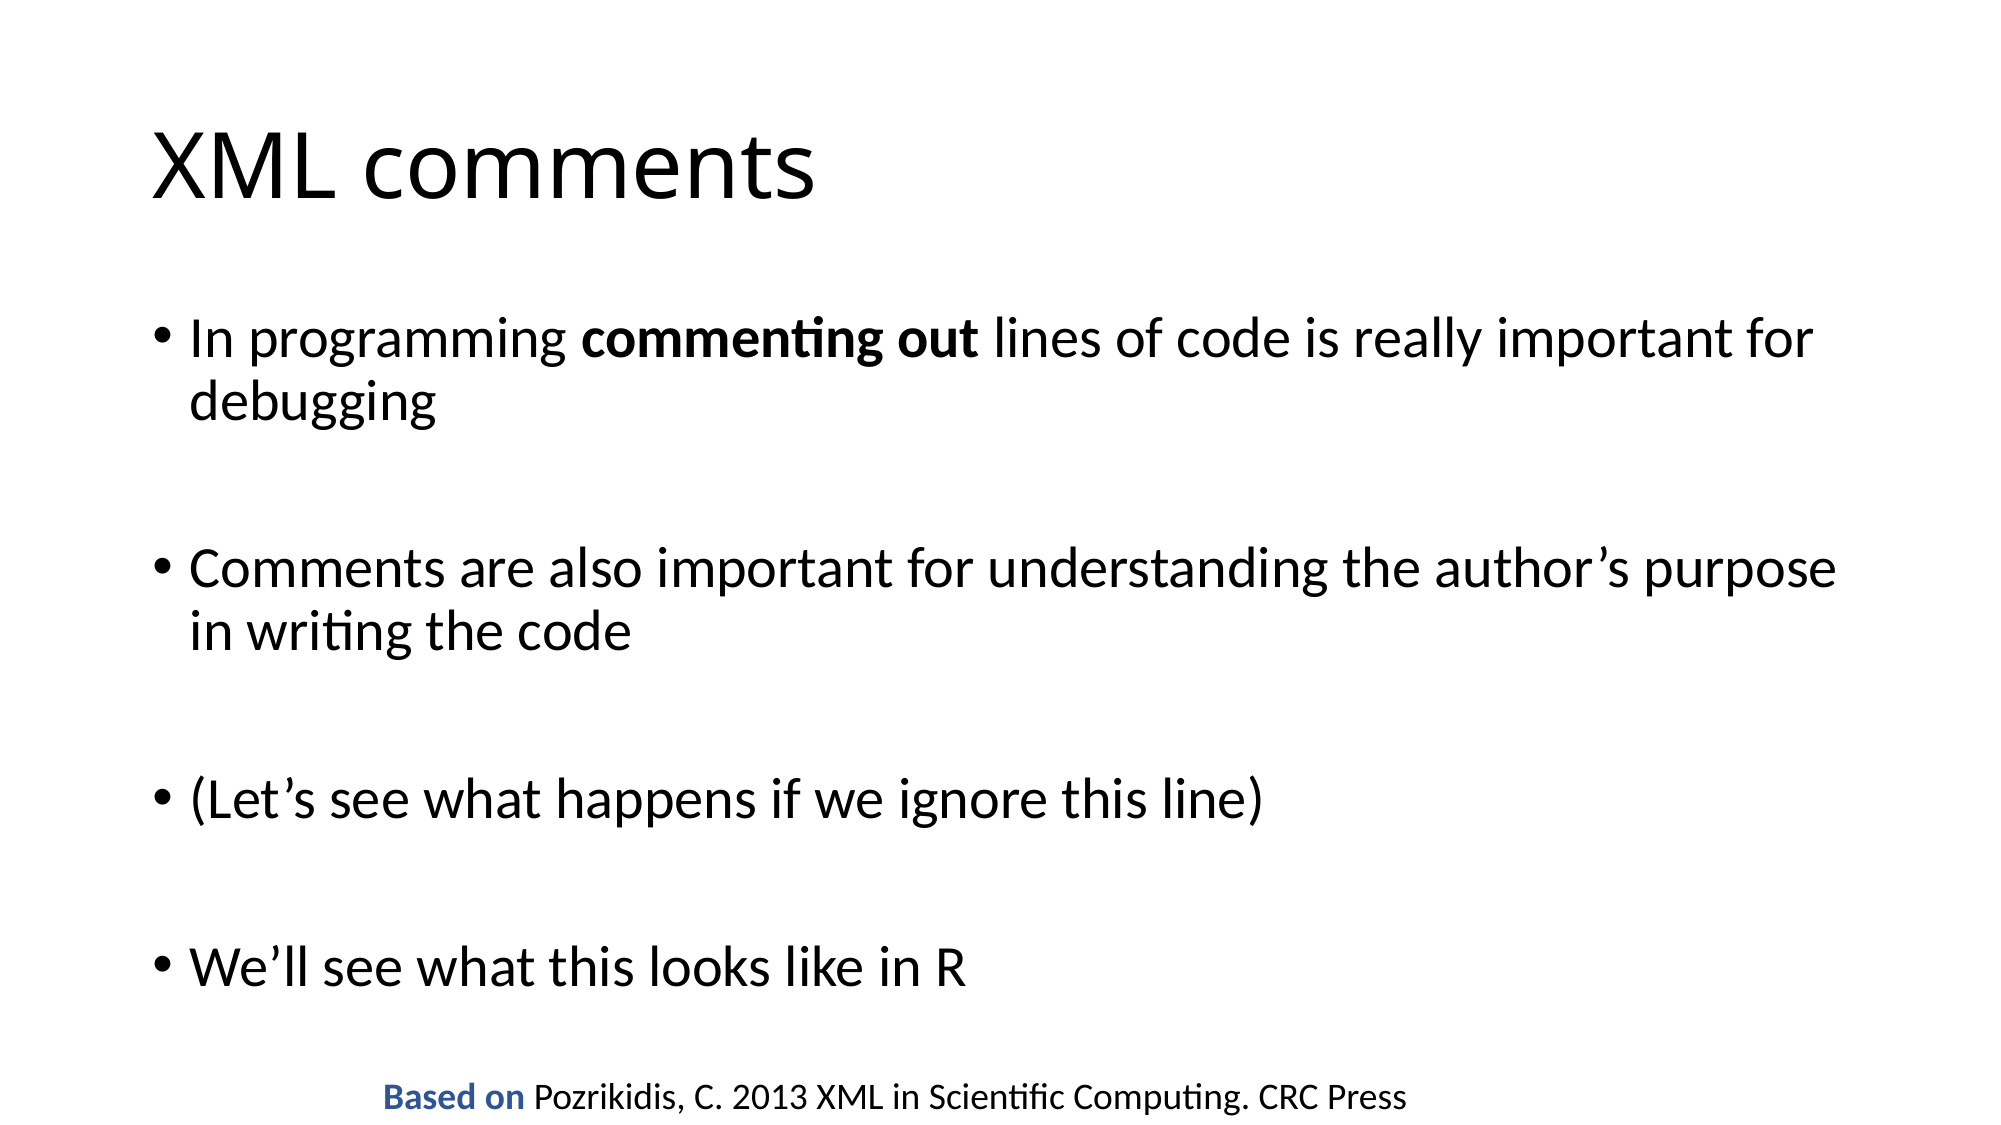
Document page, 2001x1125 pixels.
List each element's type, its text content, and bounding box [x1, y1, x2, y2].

text_box Based on Pozrikidis, C. 2013 XML in Scientific Computing. CRC Press [368, 1064, 1589, 1125]
list In programming commenting out lines of code is really important for debugging Comments are also important for understanding the author’s purpose in writing the code (Let’s see what happens if we ignore this line) We’ll see what this looks like in R [137, 299, 1863, 1014]
title XML comments [137, 59, 1863, 278]
